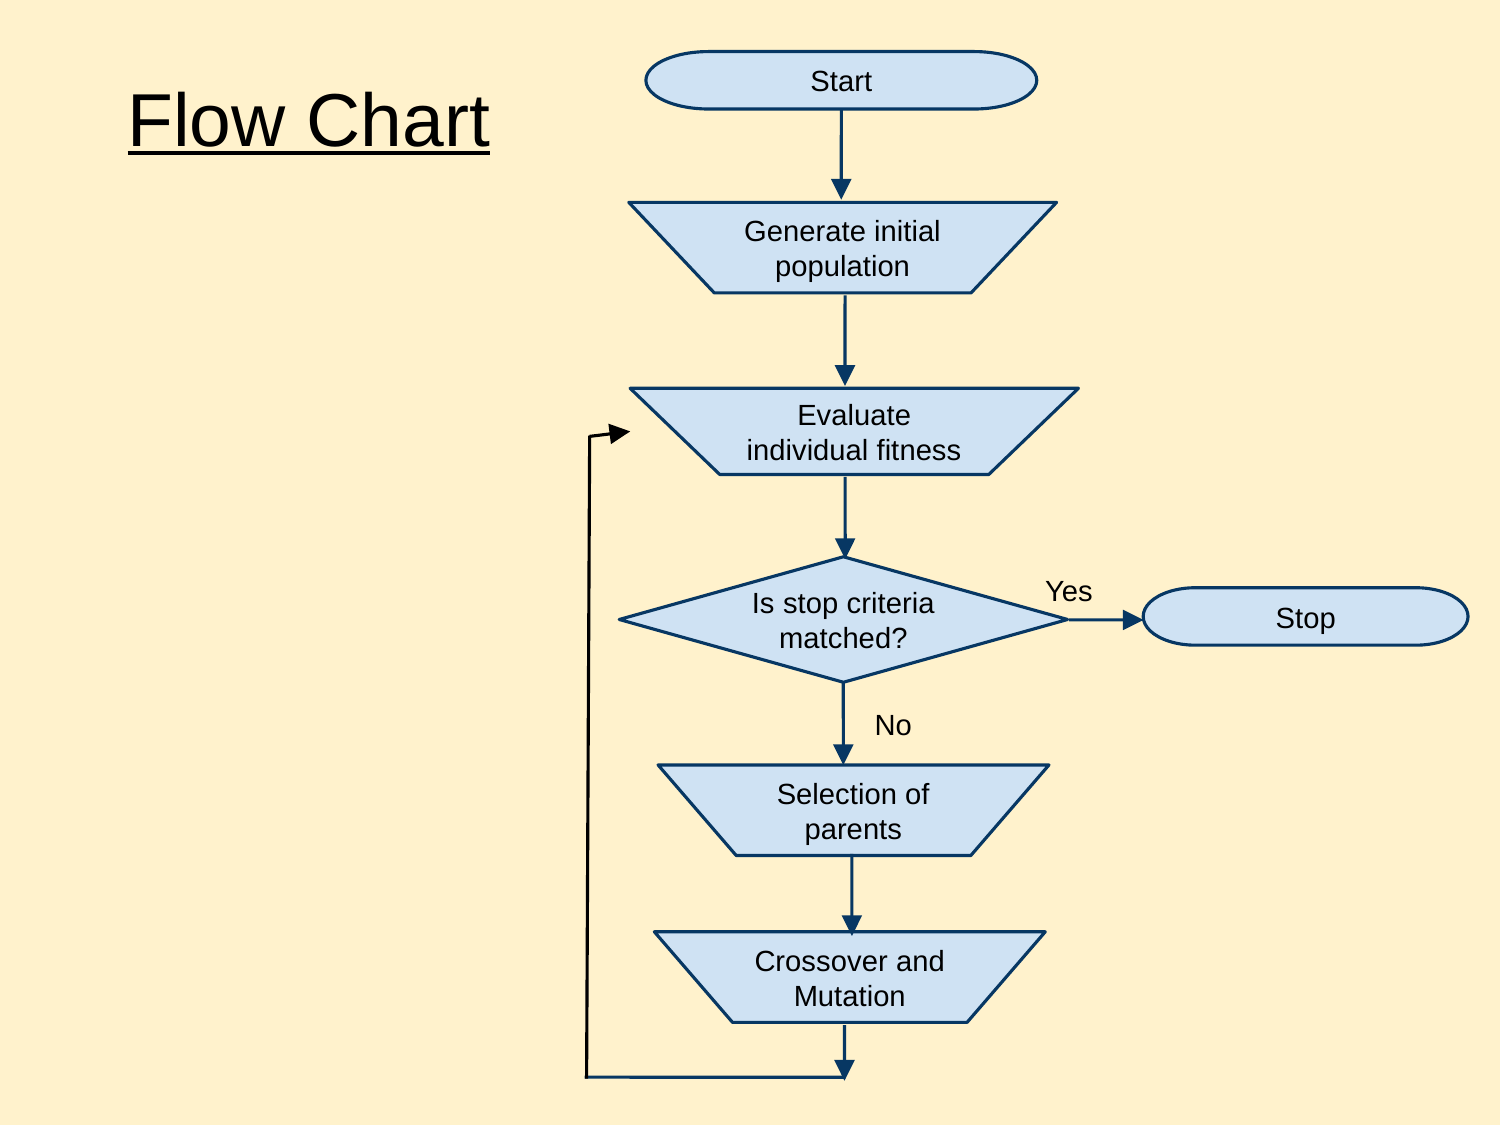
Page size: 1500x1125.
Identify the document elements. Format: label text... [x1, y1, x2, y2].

title Flow Chart [112, 22, 1388, 211]
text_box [584, 51, 1469, 1081]
